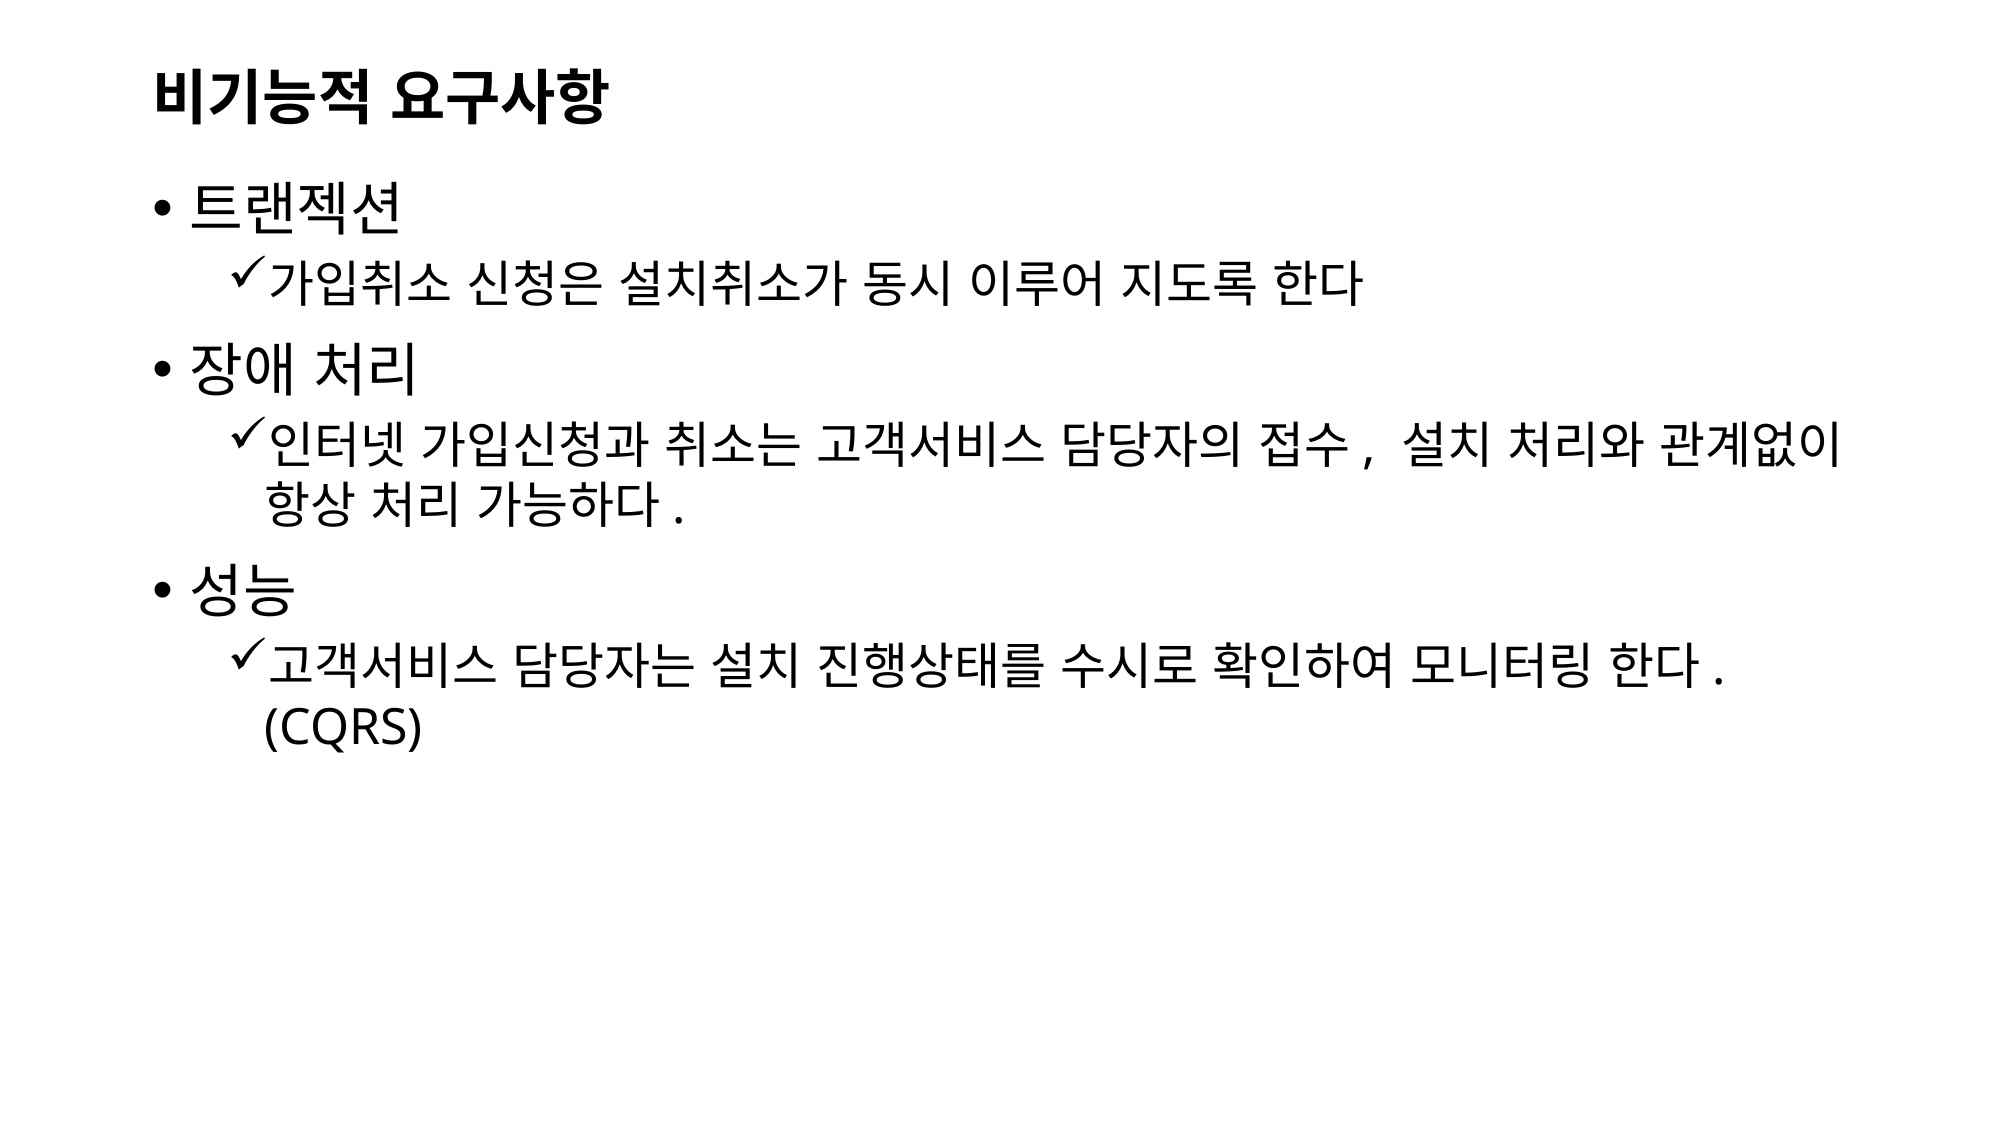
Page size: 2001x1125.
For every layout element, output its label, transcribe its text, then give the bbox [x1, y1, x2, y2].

title 비기능적 요구사항 [137, 59, 1863, 140]
list 트랜젝션 가입취소 신청은 설치취소가 동시 이루어 지도록 한다 장애 처리 인터넷 가입신청과 취소는 고객서비스 담당자의 접수, 설치 처리와 관계없이 항상 처리 가능하다. 성능 고객서비스 담당자는 설치 진행상태를 수시로 확인하여 모니터링 한다.(CQRS) [137, 164, 1863, 1036]
